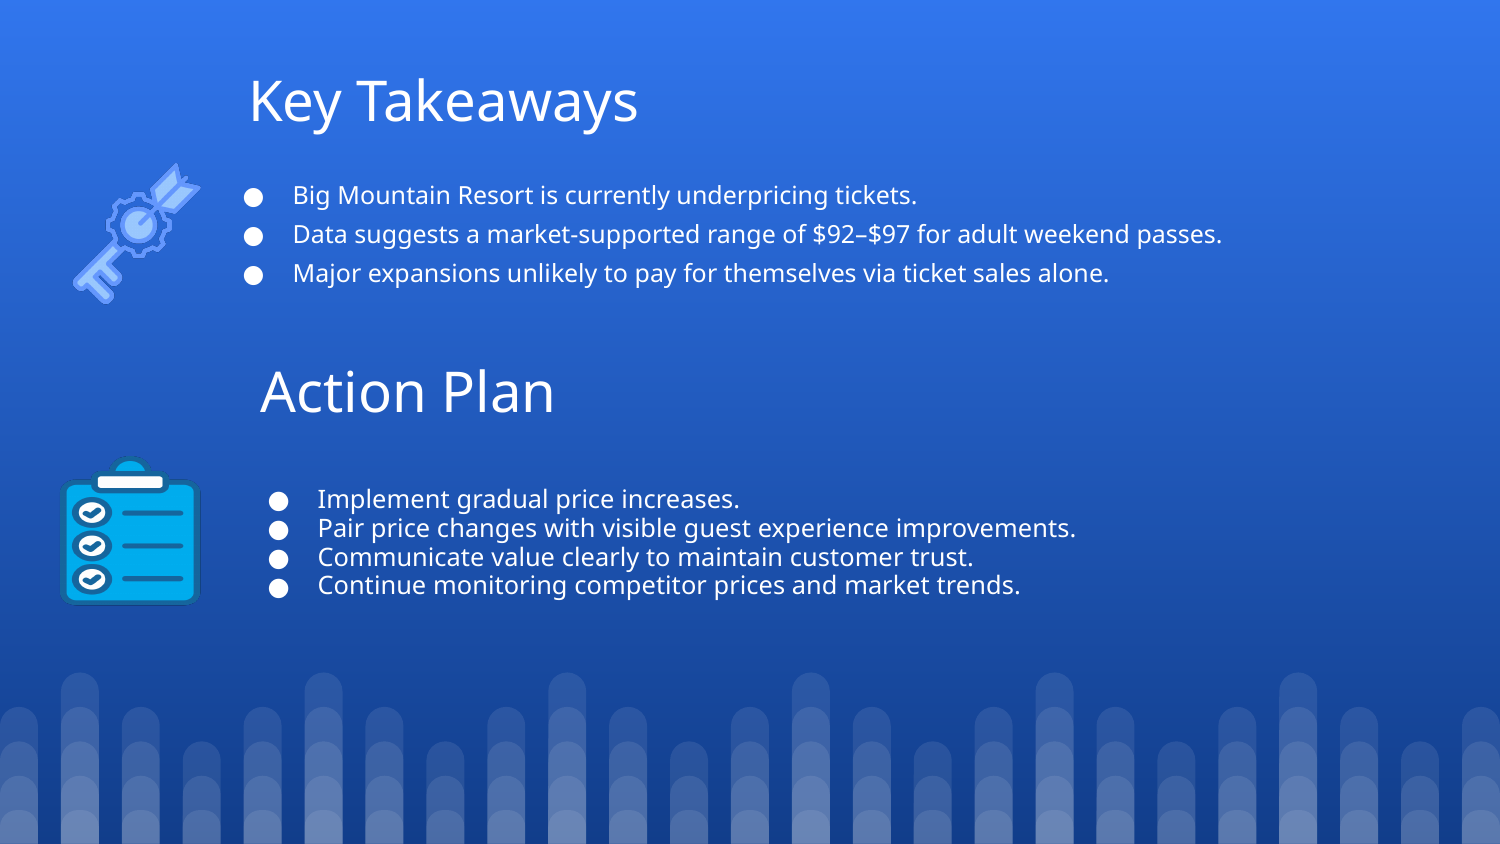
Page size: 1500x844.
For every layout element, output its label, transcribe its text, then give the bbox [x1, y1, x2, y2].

list Big Mountain Resort is currently underpricing tickets. Data suggests a market-supported range of $92–$97 for adult weekend passes. Major expansions unlikely to pay for themselves via ticket sales alone. [202, 157, 1248, 340]
picture [23, 447, 237, 614]
title Key Takeaways [147, 29, 741, 157]
picture [60, 156, 213, 310]
title Action Plan [112, 337, 705, 445]
list Implement gradual price increases. Pair price changes with visible guest experience improvements. Communicate value clearly to maintain customer trust. Continue monitoring competitor prices and market trends. [227, 469, 1273, 653]
